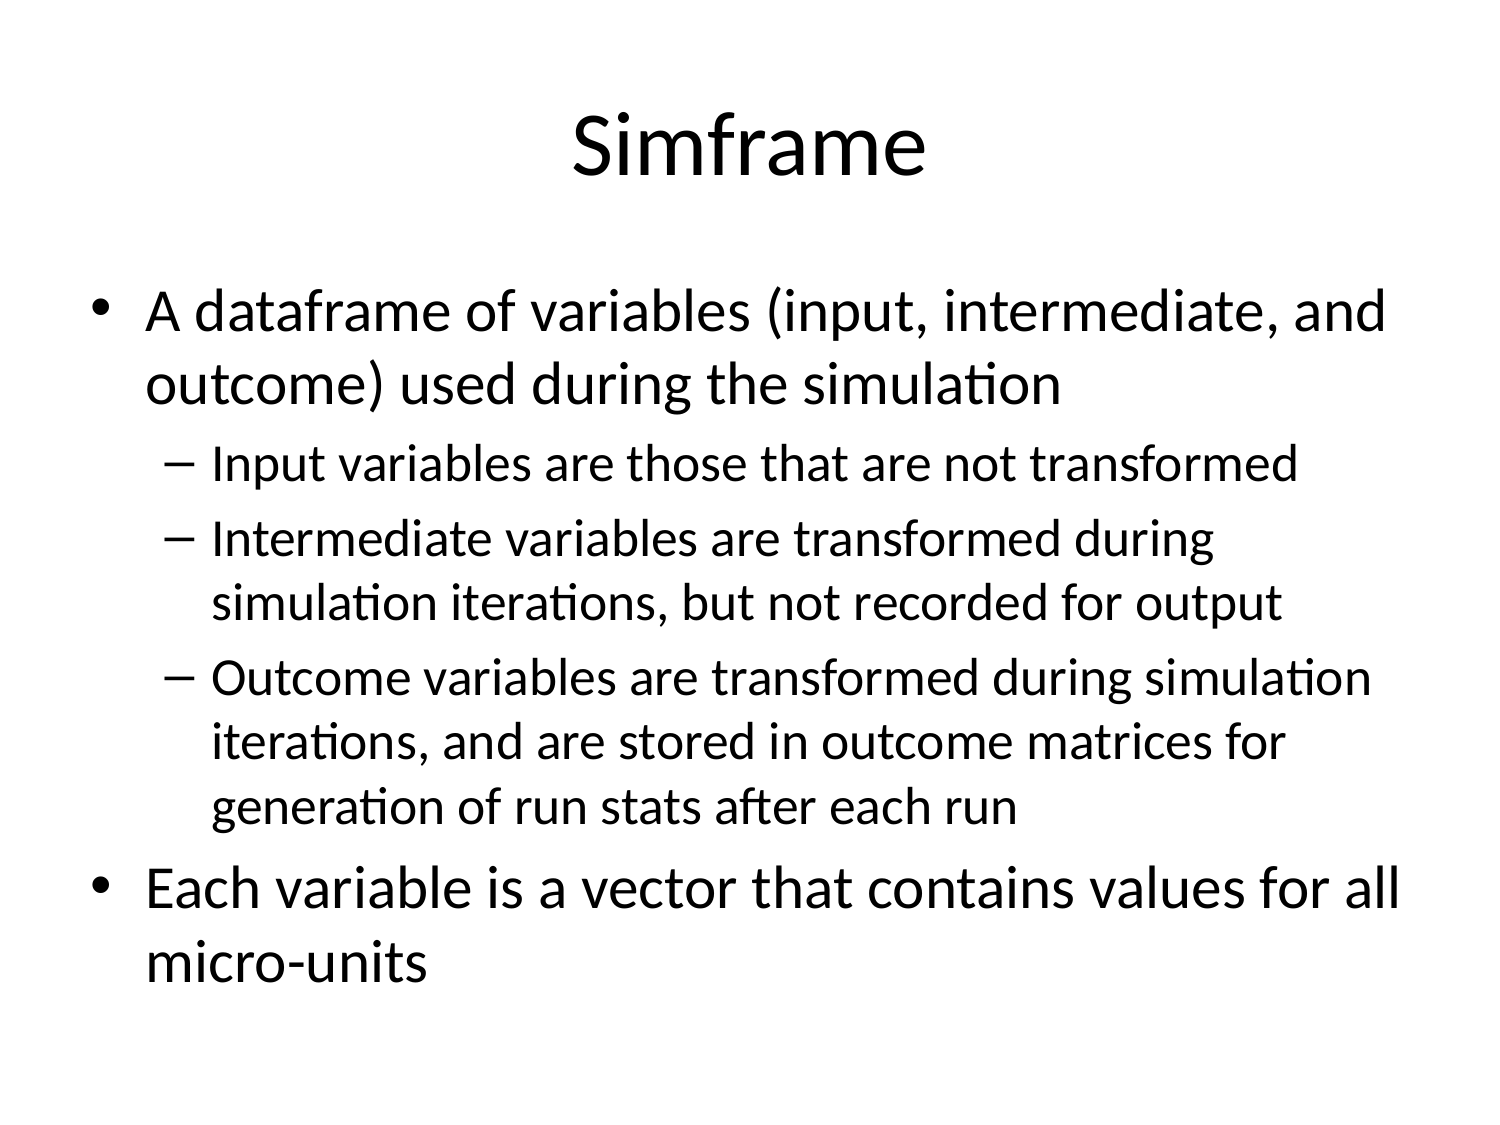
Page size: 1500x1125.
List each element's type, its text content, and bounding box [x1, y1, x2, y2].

list A dataframe of variables (input, intermediate, and outcome) used during the simulation Input variables are those that are not transformed Intermediate variables are transformed during simulation iterations, but not recorded for output Outcome variables are transformed during simulation iterations, and are stored in outcome matrices for generation of run stats after each run Each variable is a vector that contains values for all micro-units [75, 262, 1425, 1005]
title Simframe [75, 45, 1425, 233]
